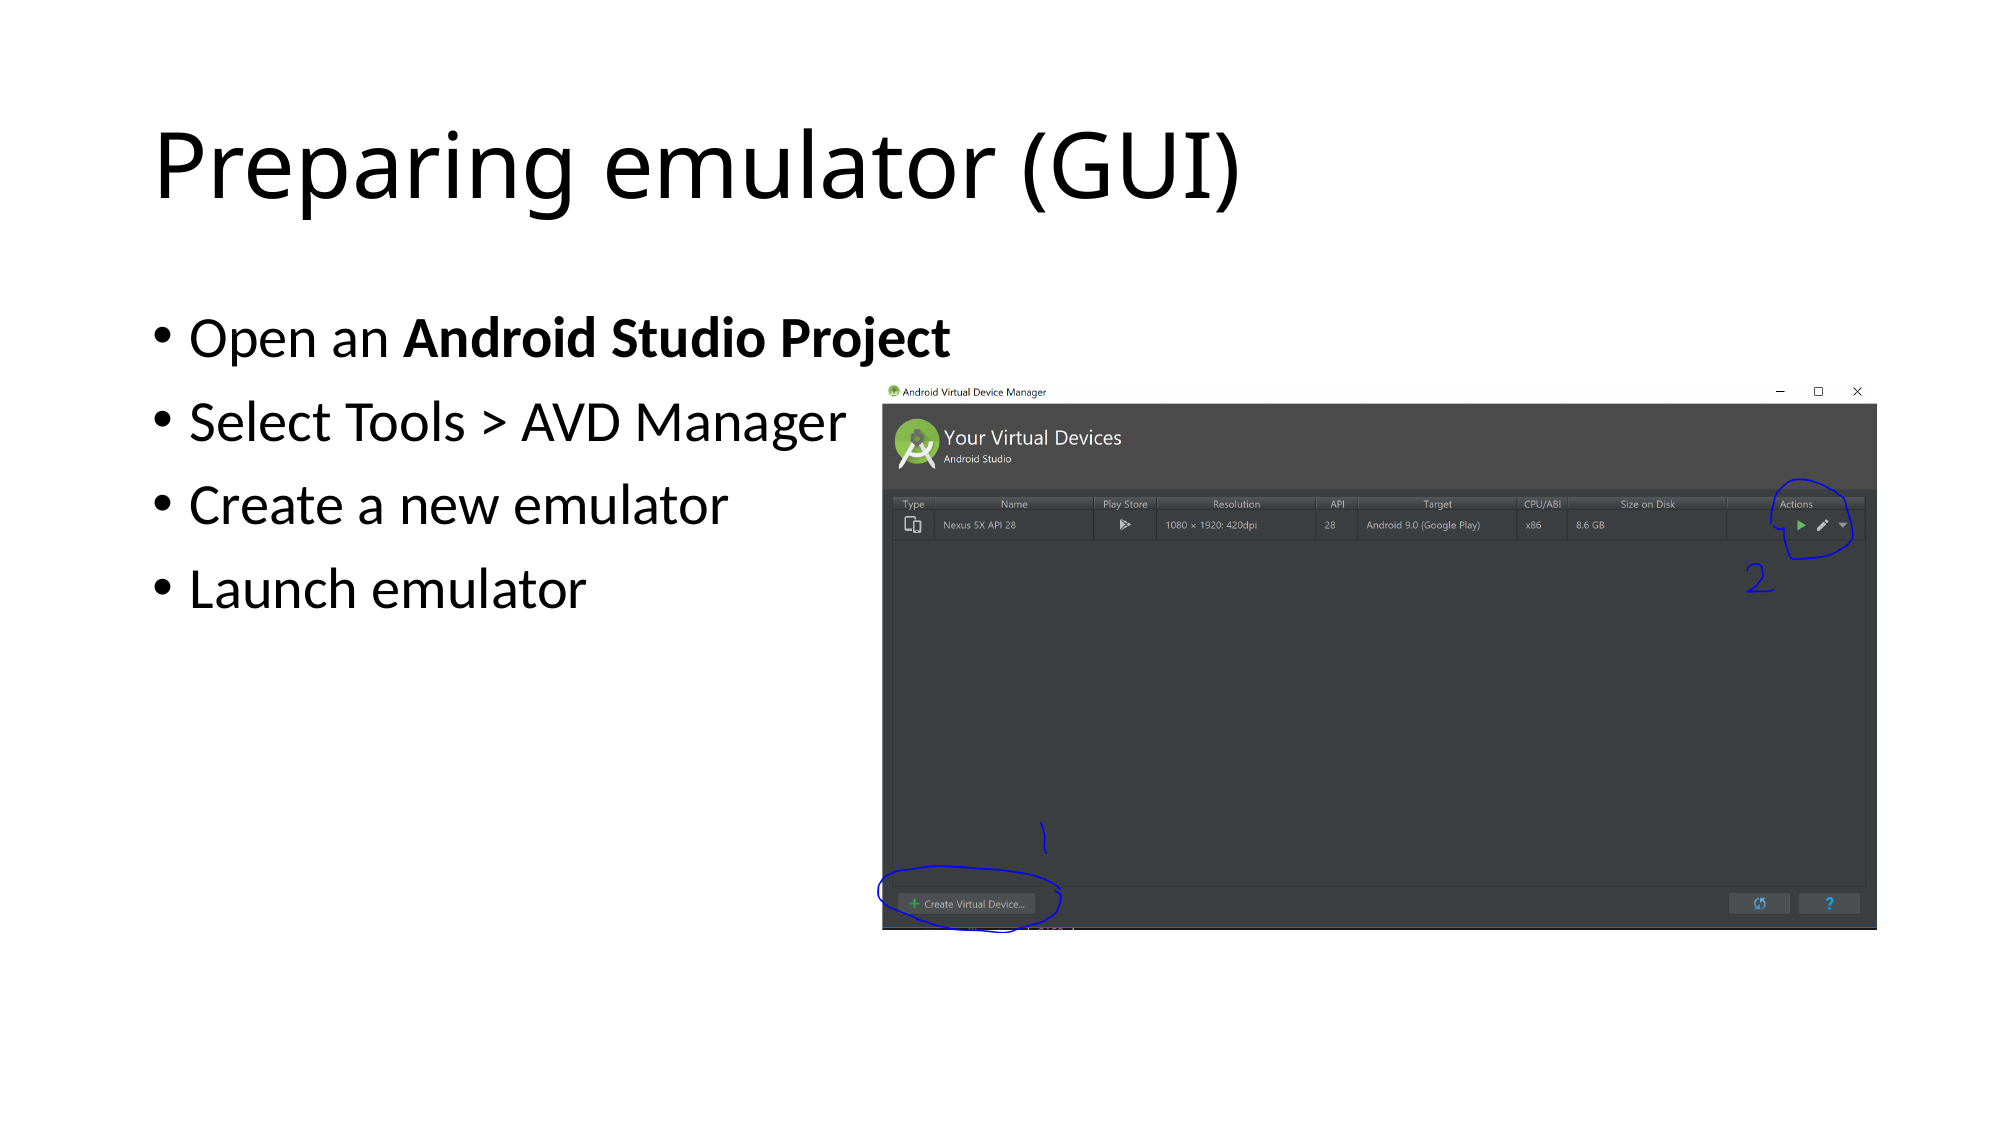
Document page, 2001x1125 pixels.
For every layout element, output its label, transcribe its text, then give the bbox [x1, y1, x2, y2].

title Preparing emulator (GUI) [137, 59, 1863, 278]
list Open an Android Studio Project Select Tools > AVD Manager Create a new emulator Launch emulator [137, 299, 1863, 1014]
picture [877, 380, 1877, 933]
